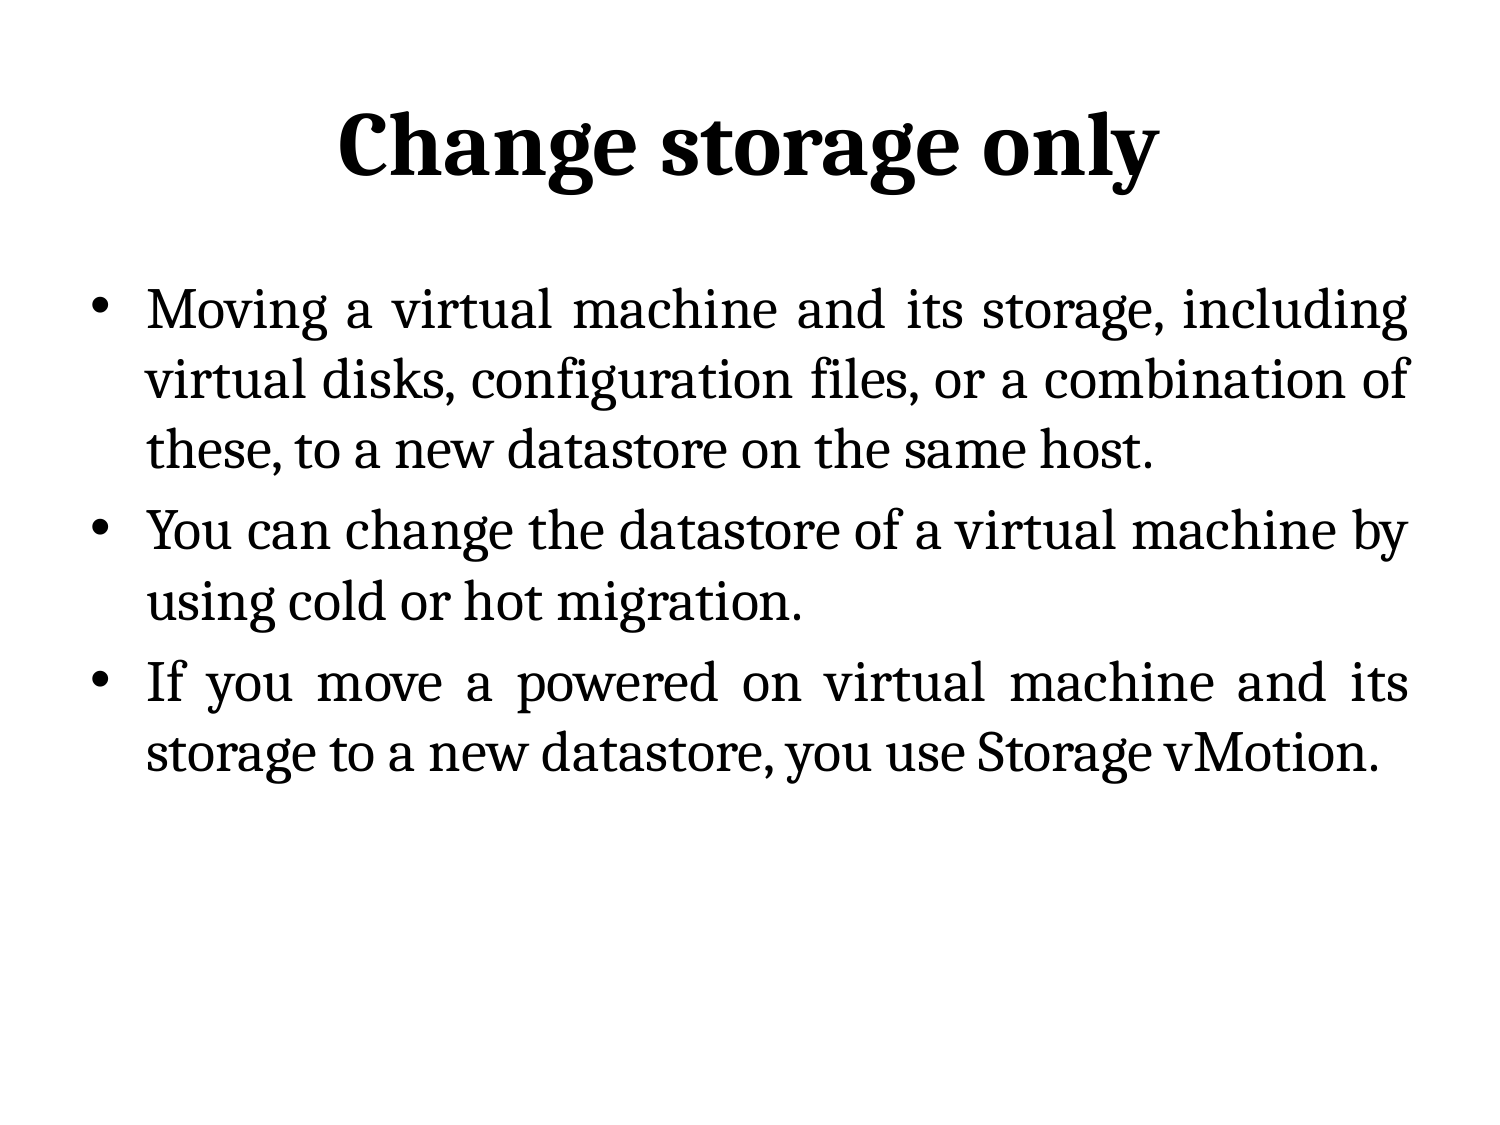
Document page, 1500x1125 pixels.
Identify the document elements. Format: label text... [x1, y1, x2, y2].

title Change storage only [75, 45, 1425, 233]
list Moving a virtual machine and its storage, including virtual disks, configuration files, or a combination of these, to a new datastore on the same host. You can change the datastore of a virtual machine by using cold or hot migration. If you move a powered on virtual machine and its storage to a new datastore, you use Storage vMotion. [75, 262, 1425, 1005]
